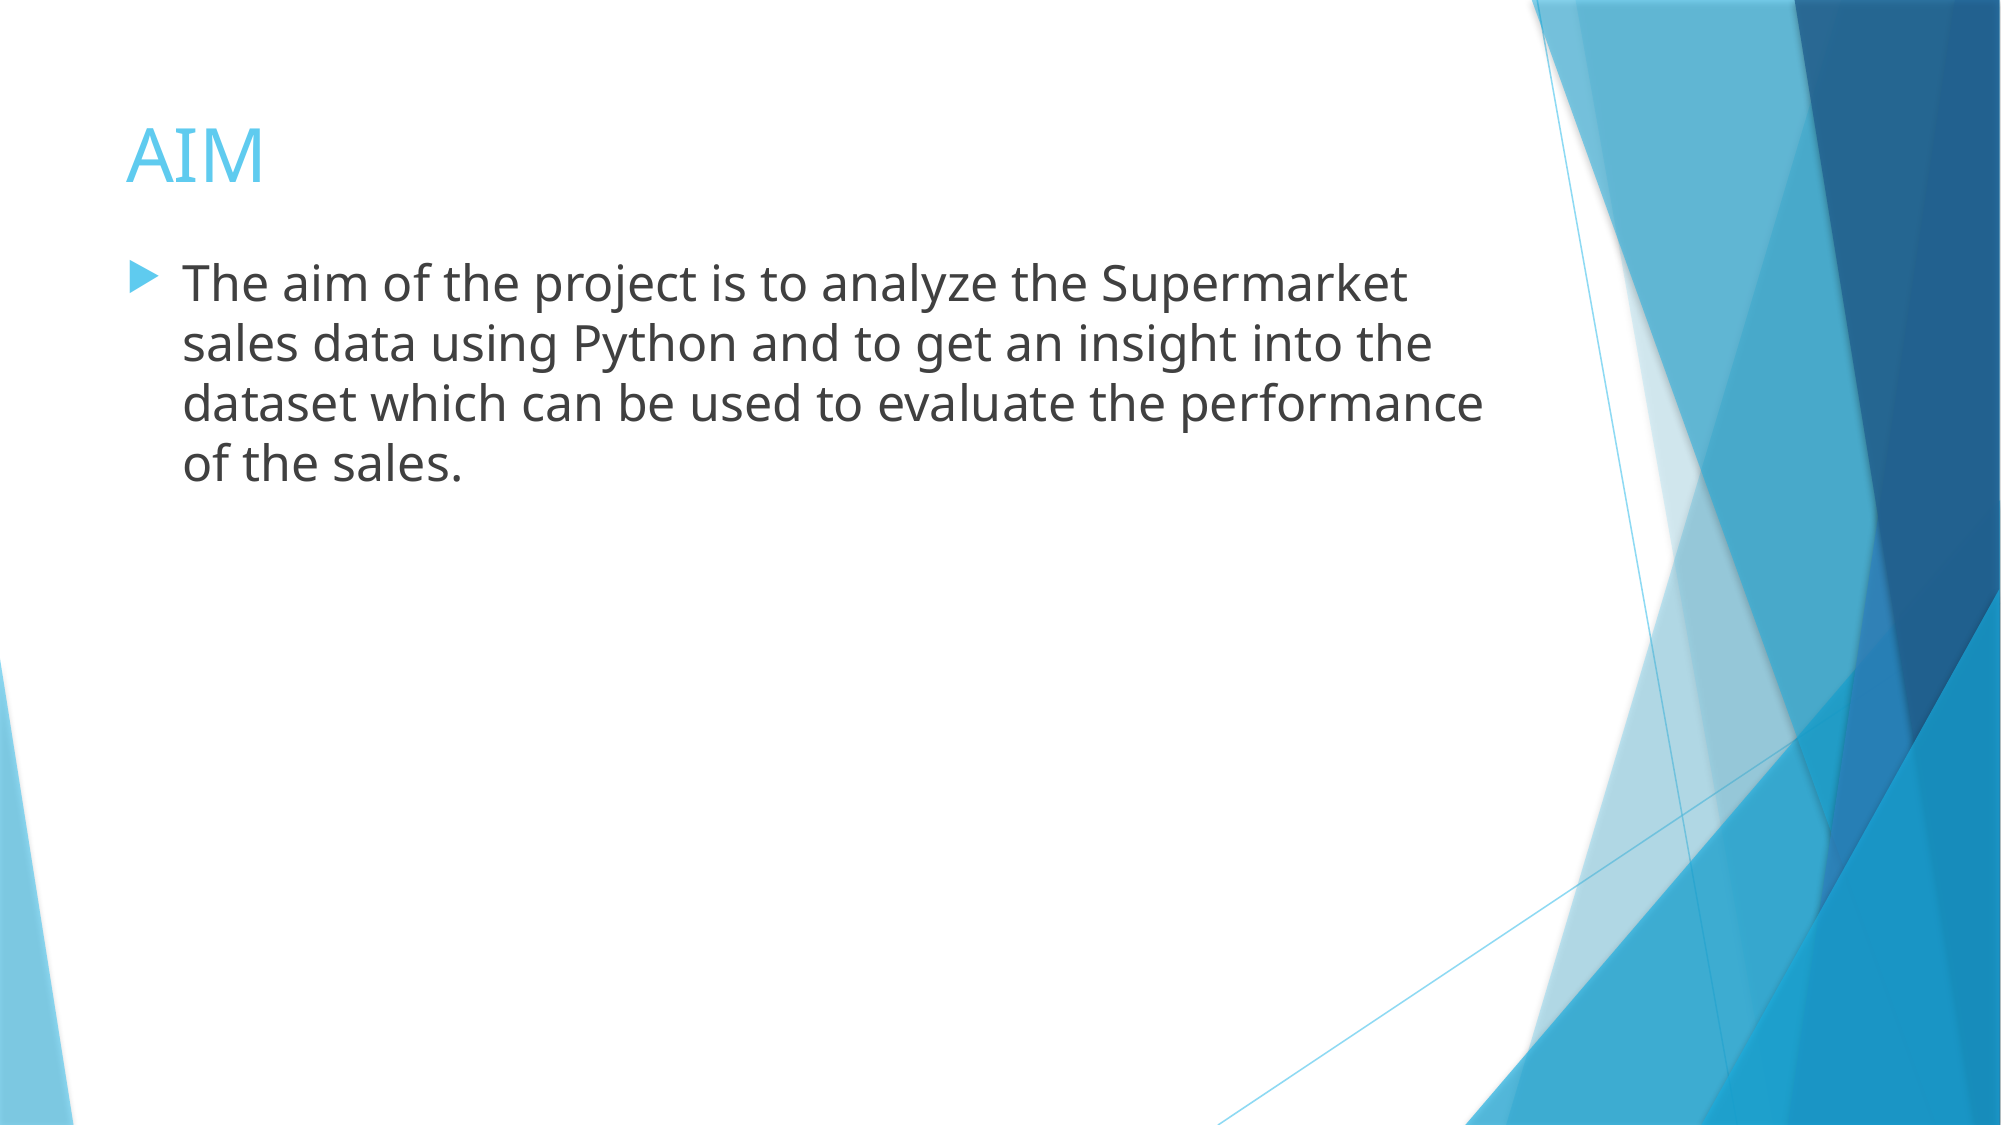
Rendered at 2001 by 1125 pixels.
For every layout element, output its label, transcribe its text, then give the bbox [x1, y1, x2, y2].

title AIM [111, 99, 1522, 244]
list The aim of the project is to analyze the Supermarket sales data using Python and to get an insight into the dataset which can be used to evaluate the performance of the sales. [111, 244, 1522, 881]
